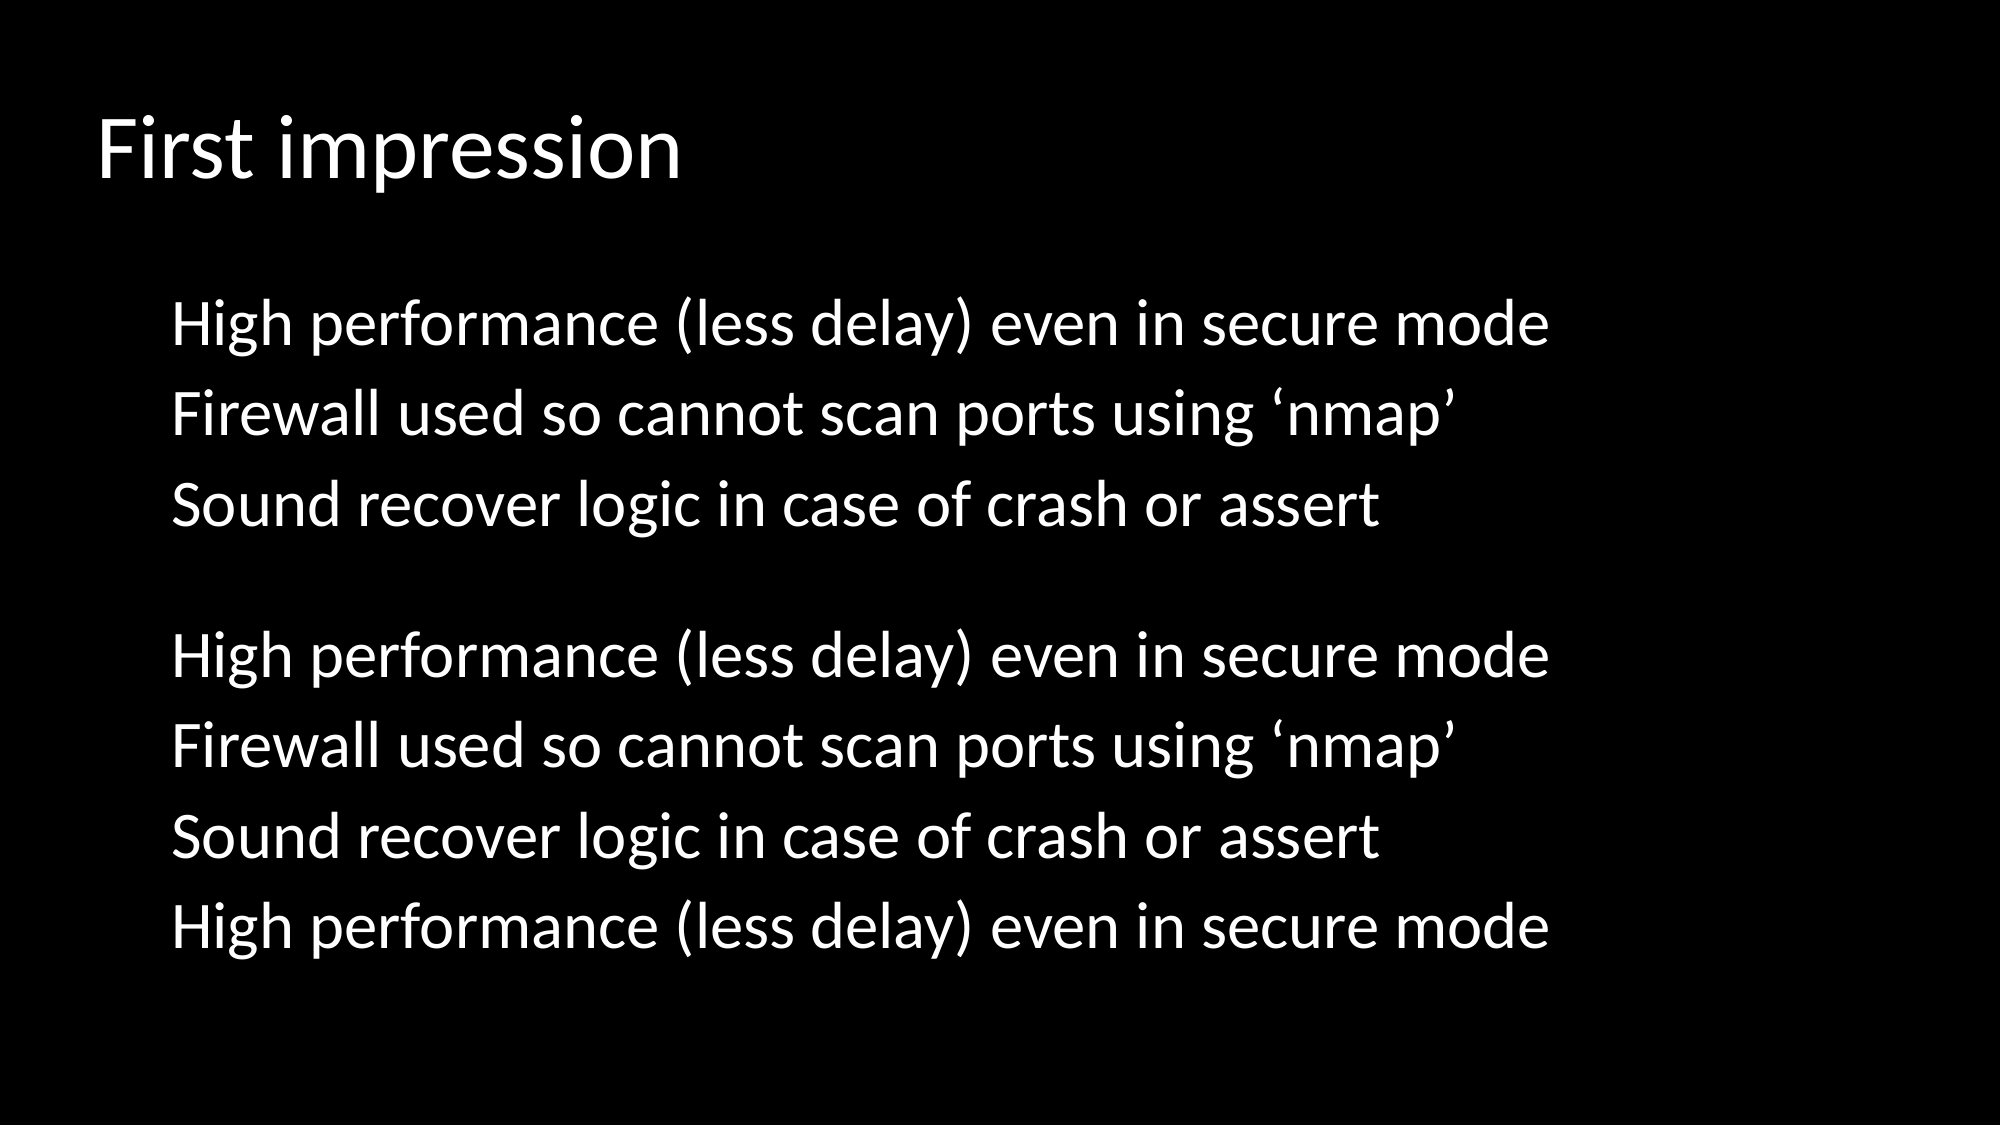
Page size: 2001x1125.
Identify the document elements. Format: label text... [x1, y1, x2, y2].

list First impression High performance (less delay) even in secure mode Firewall used so cannot scan ports using ‘nmap’ Sound recover logic in case of crash or assert High performance (less delay) even in secure mode Firewall used so cannot scan ports using ‘nmap’ Sound recover logic in case of crash or assert High performance (less delay) even in secure mode [81, 79, 1863, 1058]
